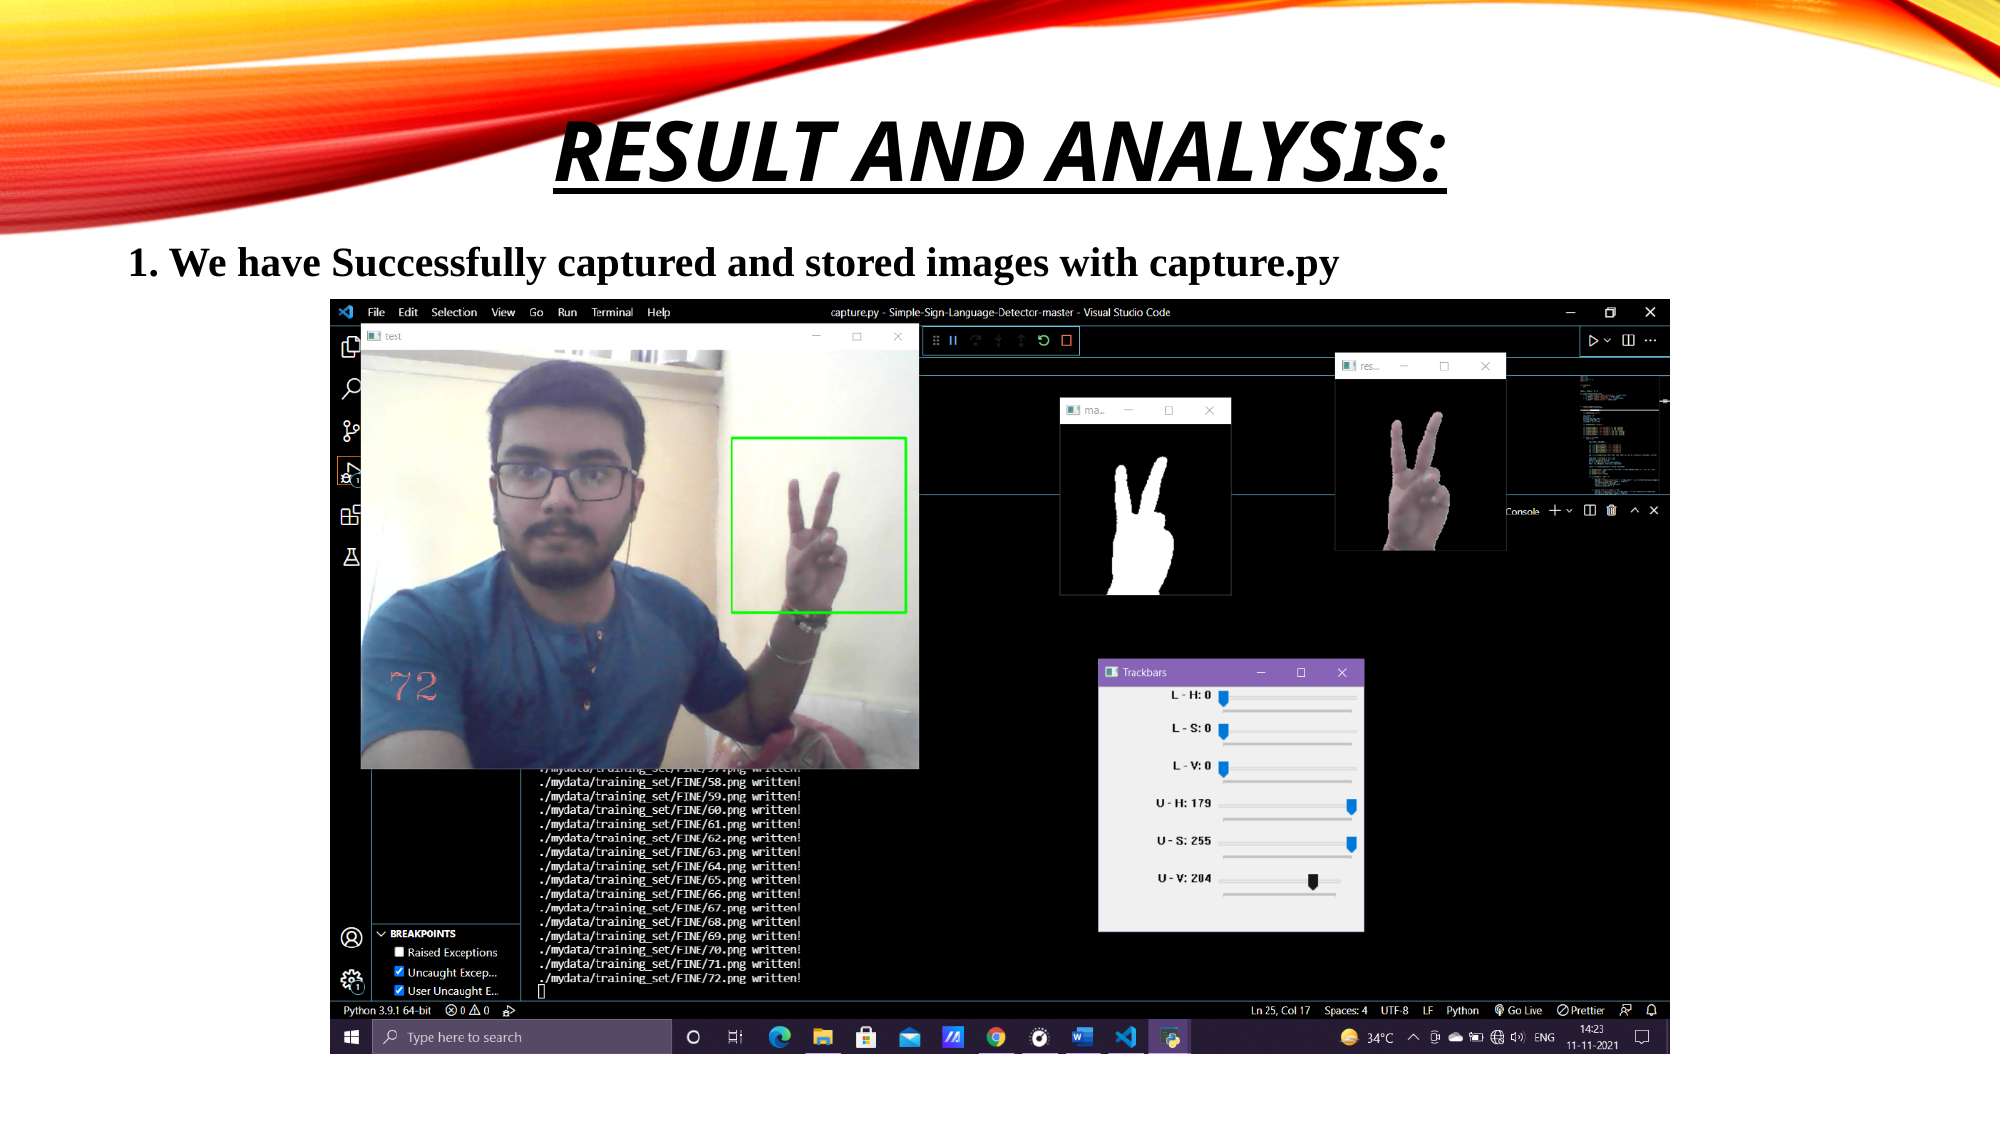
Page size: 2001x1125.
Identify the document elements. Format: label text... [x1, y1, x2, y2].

picture [330, 299, 1670, 1054]
picture [0, 0, 2000, 237]
title Result and analysis: [112, 48, 1888, 232]
list 1. We have Successfully captured and stored images with capture.py [112, 232, 1888, 893]
